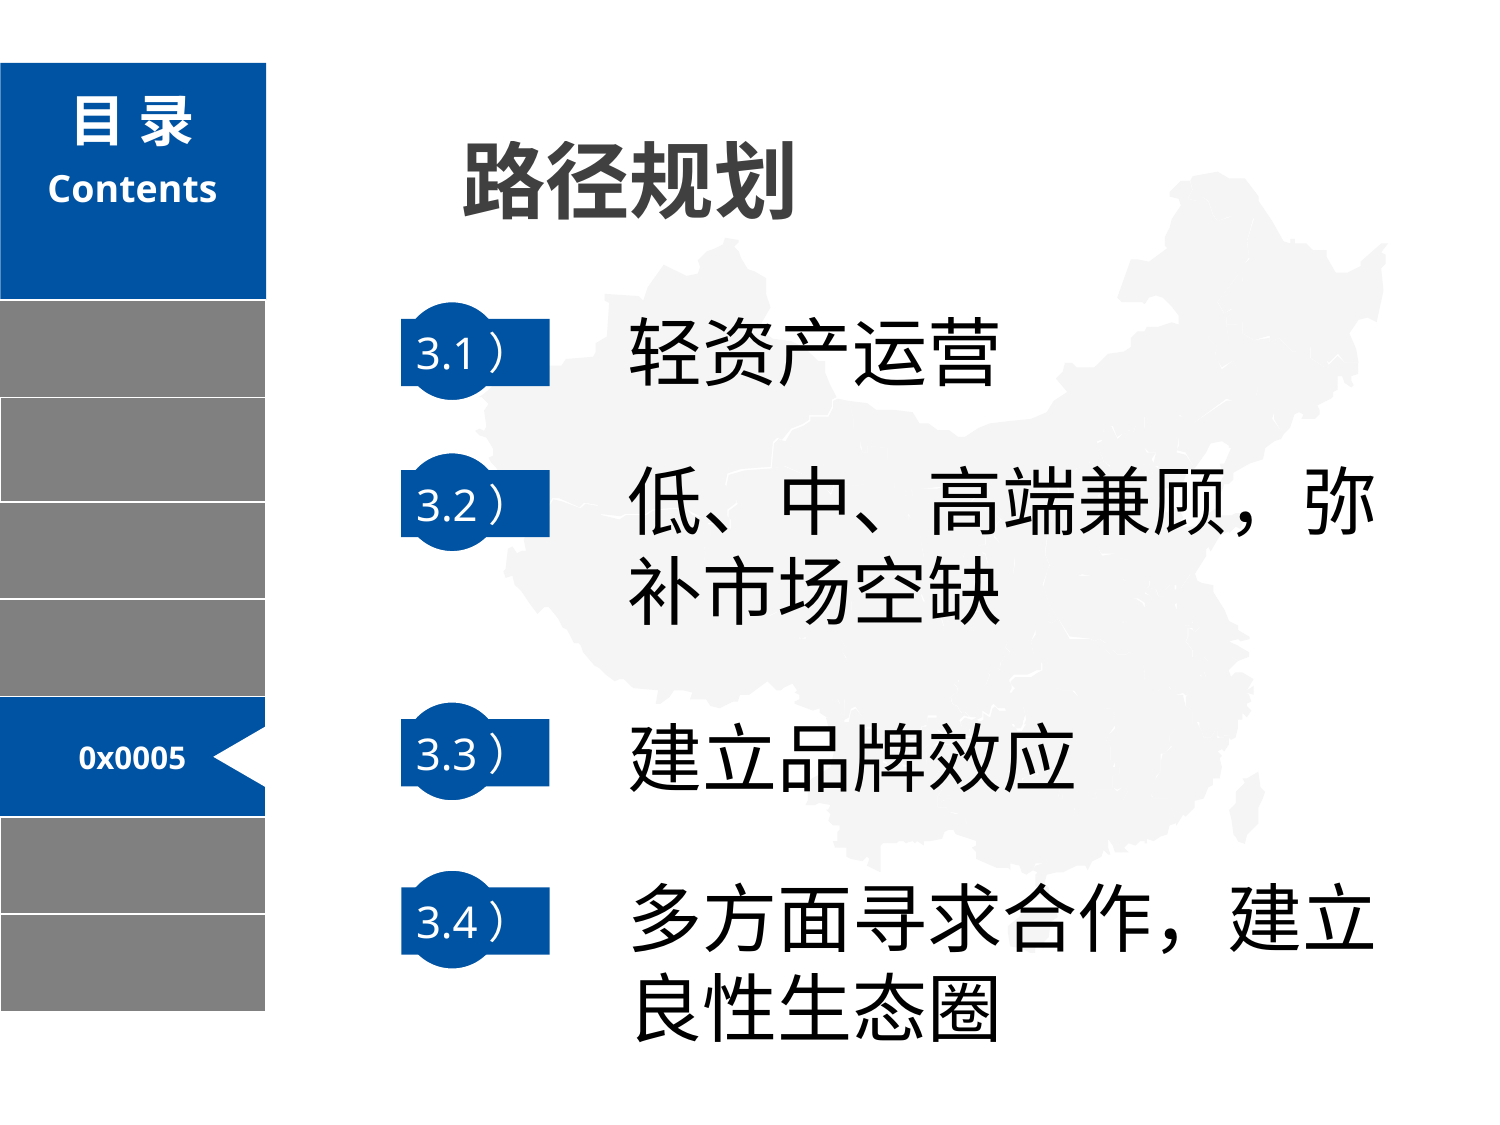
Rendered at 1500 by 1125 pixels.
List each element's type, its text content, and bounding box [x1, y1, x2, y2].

text_box 路径规划 [446, 121, 1416, 238]
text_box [0, 77, 267, 1012]
text_box 轻资产运营 [612, 298, 1416, 403]
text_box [401, 451, 550, 554]
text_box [401, 300, 550, 403]
text_box [0, 62, 267, 77]
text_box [401, 868, 550, 971]
text_box 建立品牌效应 [612, 703, 1416, 809]
text_box 低、中、高端兼顾，弥补市场空缺 [612, 447, 1416, 642]
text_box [400, 700, 550, 803]
text_box 多方面寻求合作，建立良性生态圈 [612, 864, 1416, 1060]
